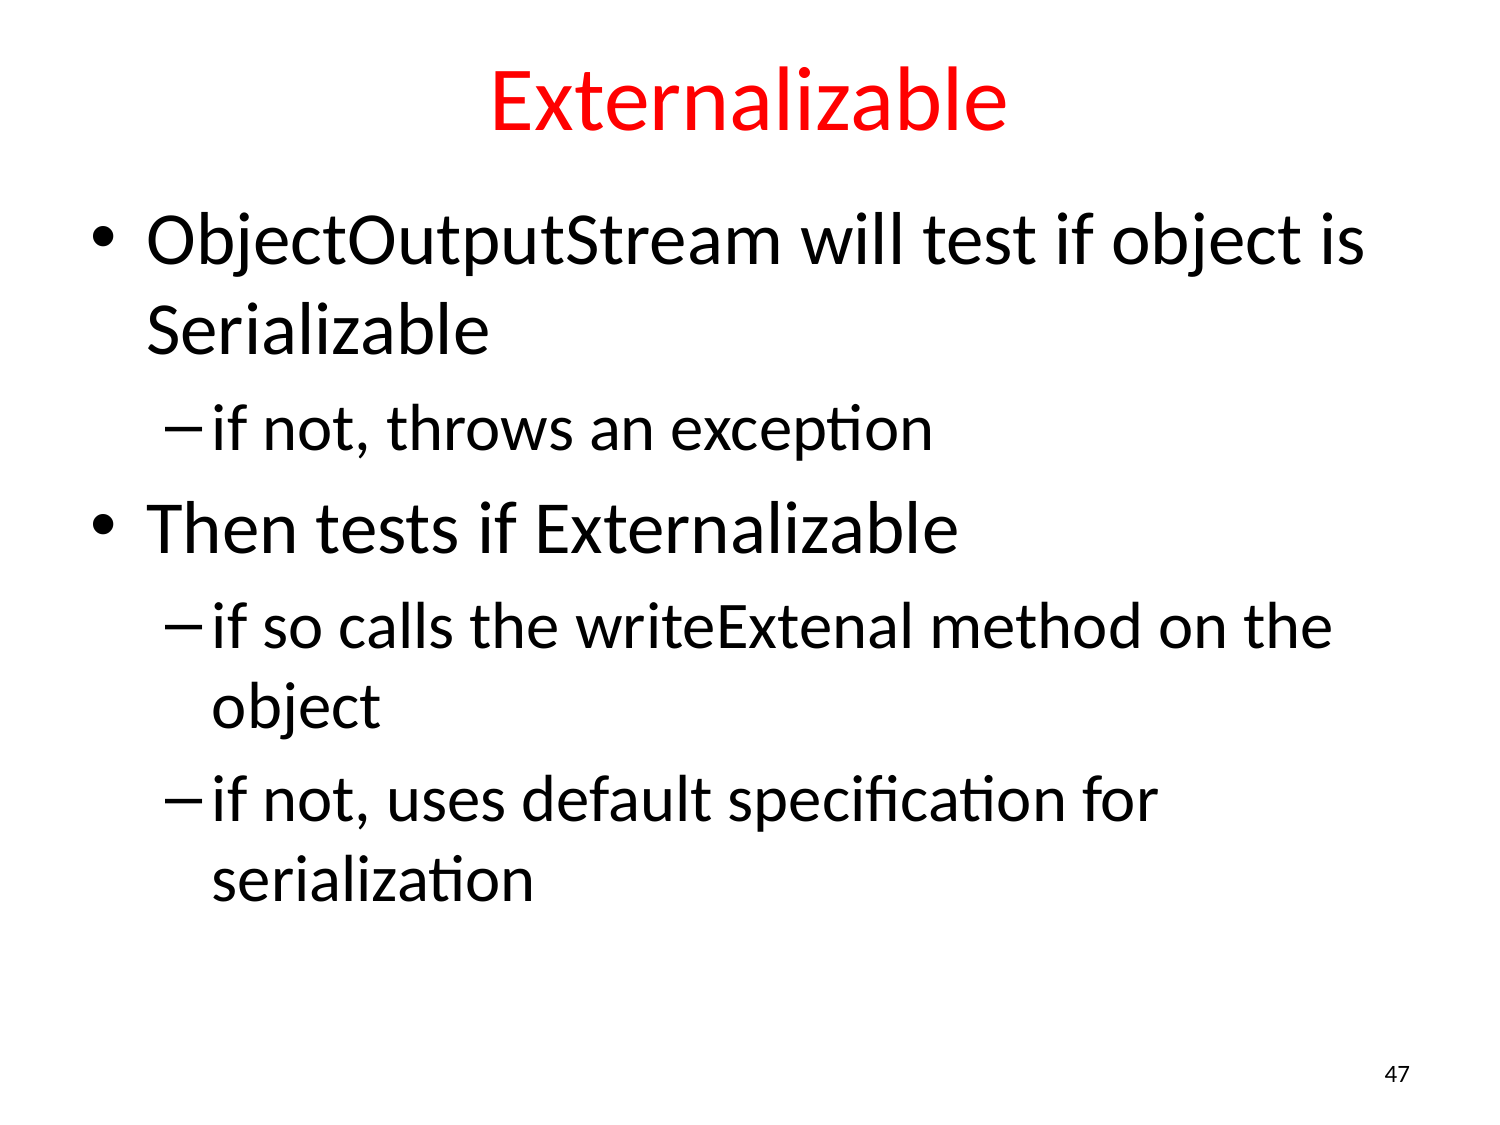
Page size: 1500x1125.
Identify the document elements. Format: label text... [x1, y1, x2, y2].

slide_number 47 [1074, 1042, 1425, 1103]
list ObjectOutputStream will test if object is Serializable if not, throws an exception Then tests if Externalizable if so calls the writeExtenal method on the object if not, uses default specification for serialization [75, 182, 1425, 1038]
title Externalizable [75, 0, 1425, 182]
